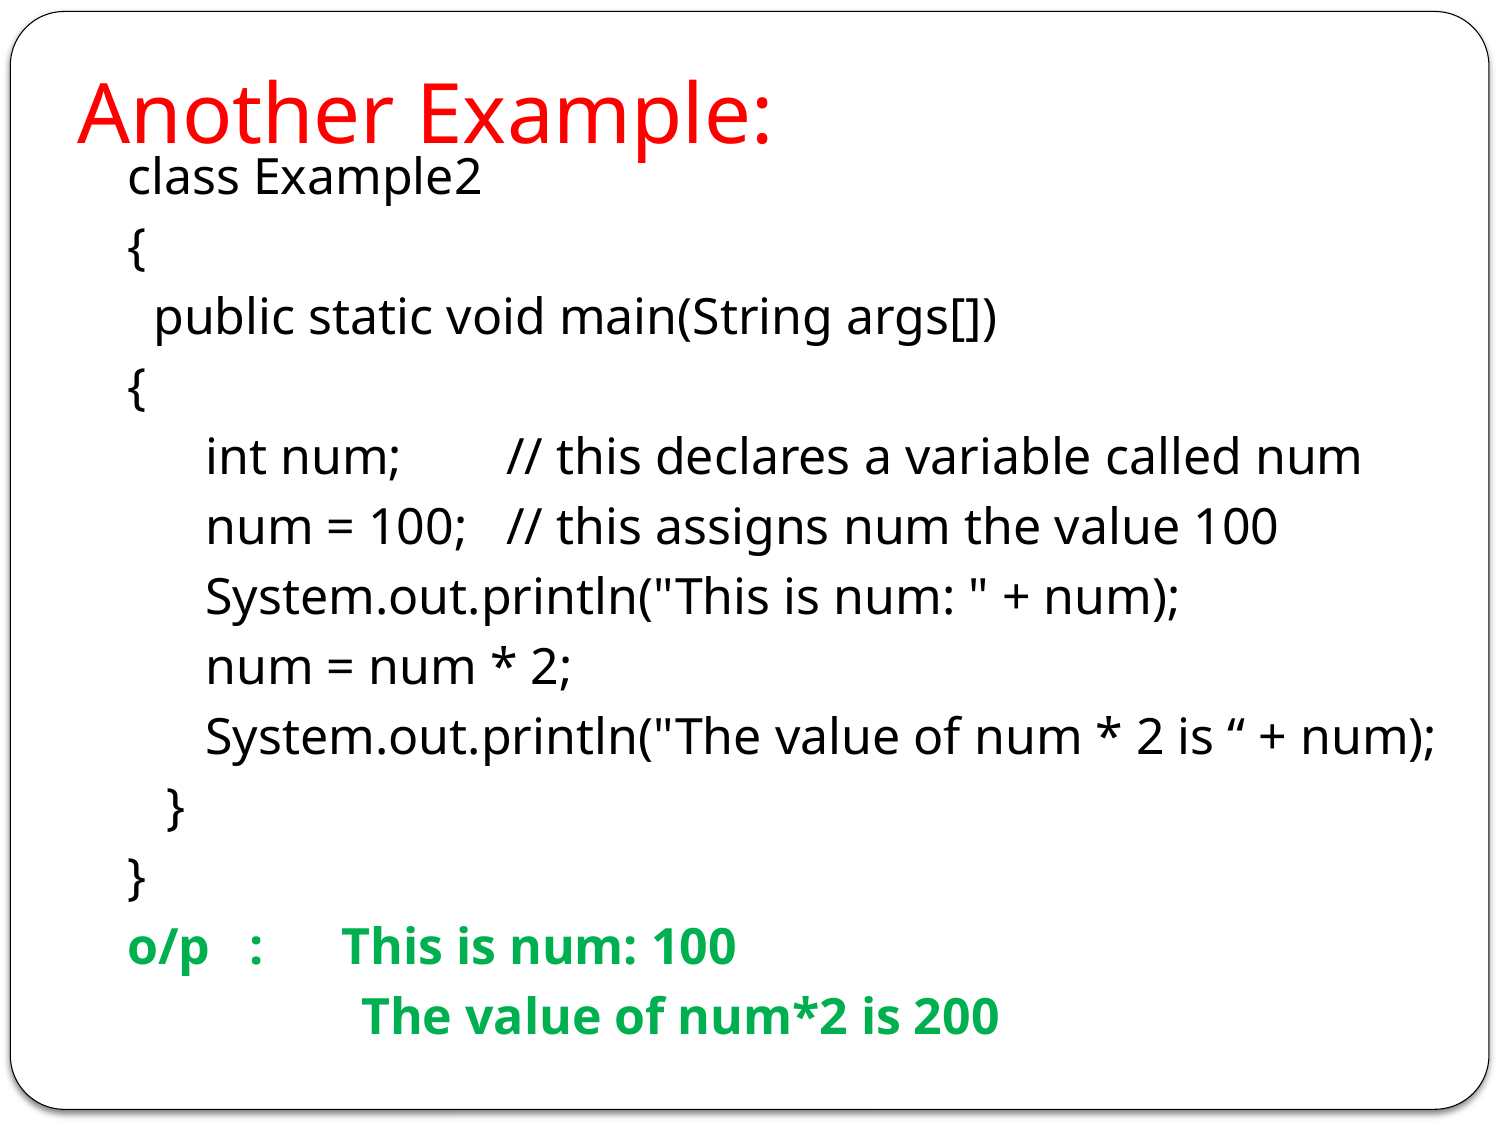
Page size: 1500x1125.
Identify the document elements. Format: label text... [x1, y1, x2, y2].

title Another Example: [62, 44, 1338, 176]
text_box class Example2 { public static void main(String args[]) { int num; // this declares a variable called num num = 100; // this assigns num the value 100 System.out.println("This is num: " + num); num = num * 2; System.out.println("The value of num * 2 is “ + num); } } o/p : This is num: 100 The value of num*2 is 200 [112, 137, 1457, 1075]
